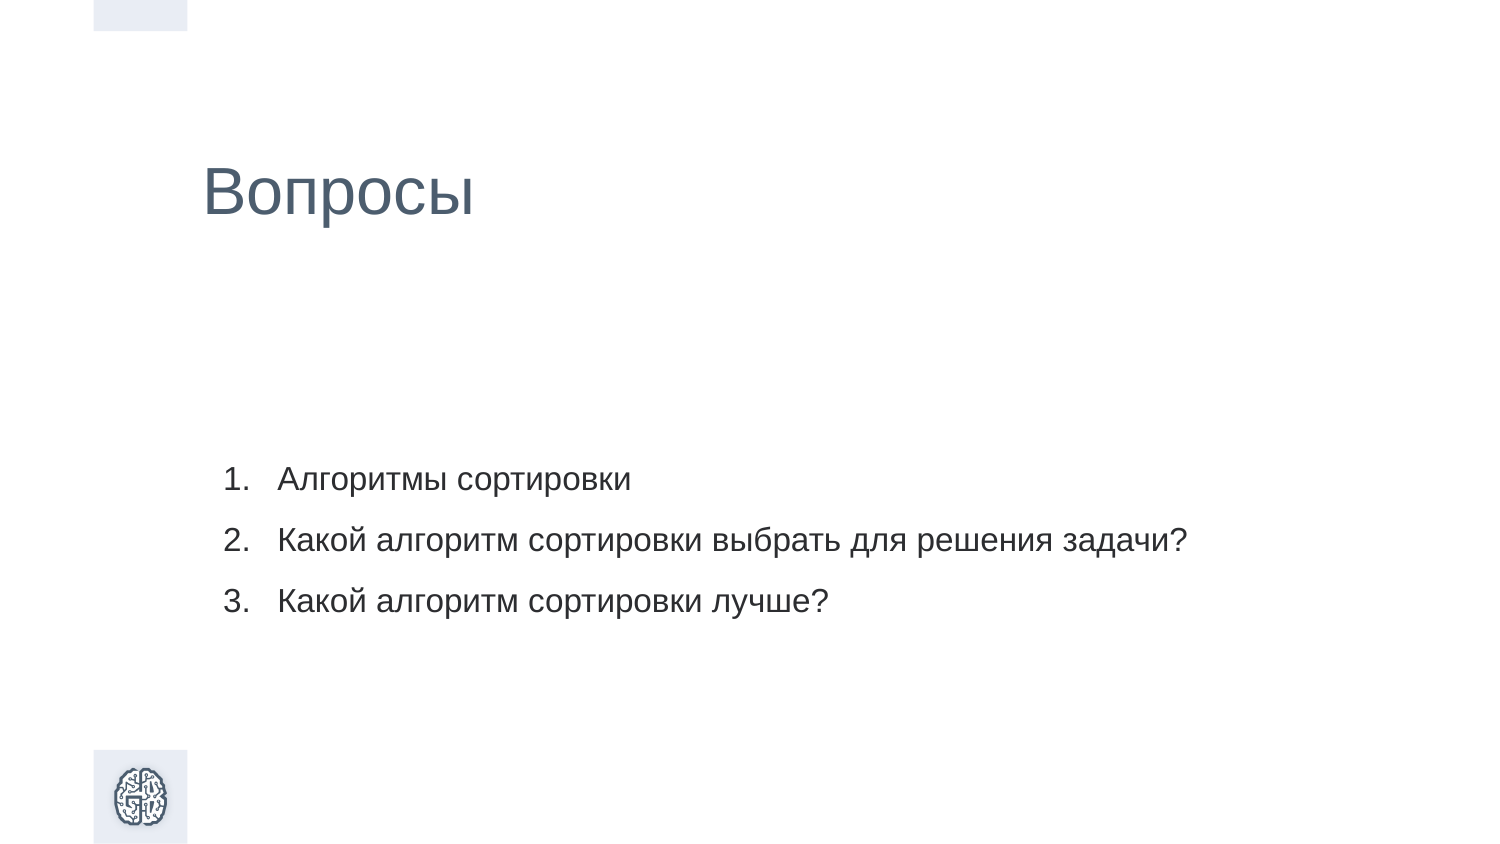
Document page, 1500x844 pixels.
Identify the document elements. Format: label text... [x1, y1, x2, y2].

text_box Вопросы [187, 93, 1312, 282]
picture [106, 760, 175, 834]
text_box Алгоритмы сортировки Какой алгоритм сортировки выбрать для решения задачи? Какой алгоритм сортировки лучше? [187, 326, 1312, 750]
